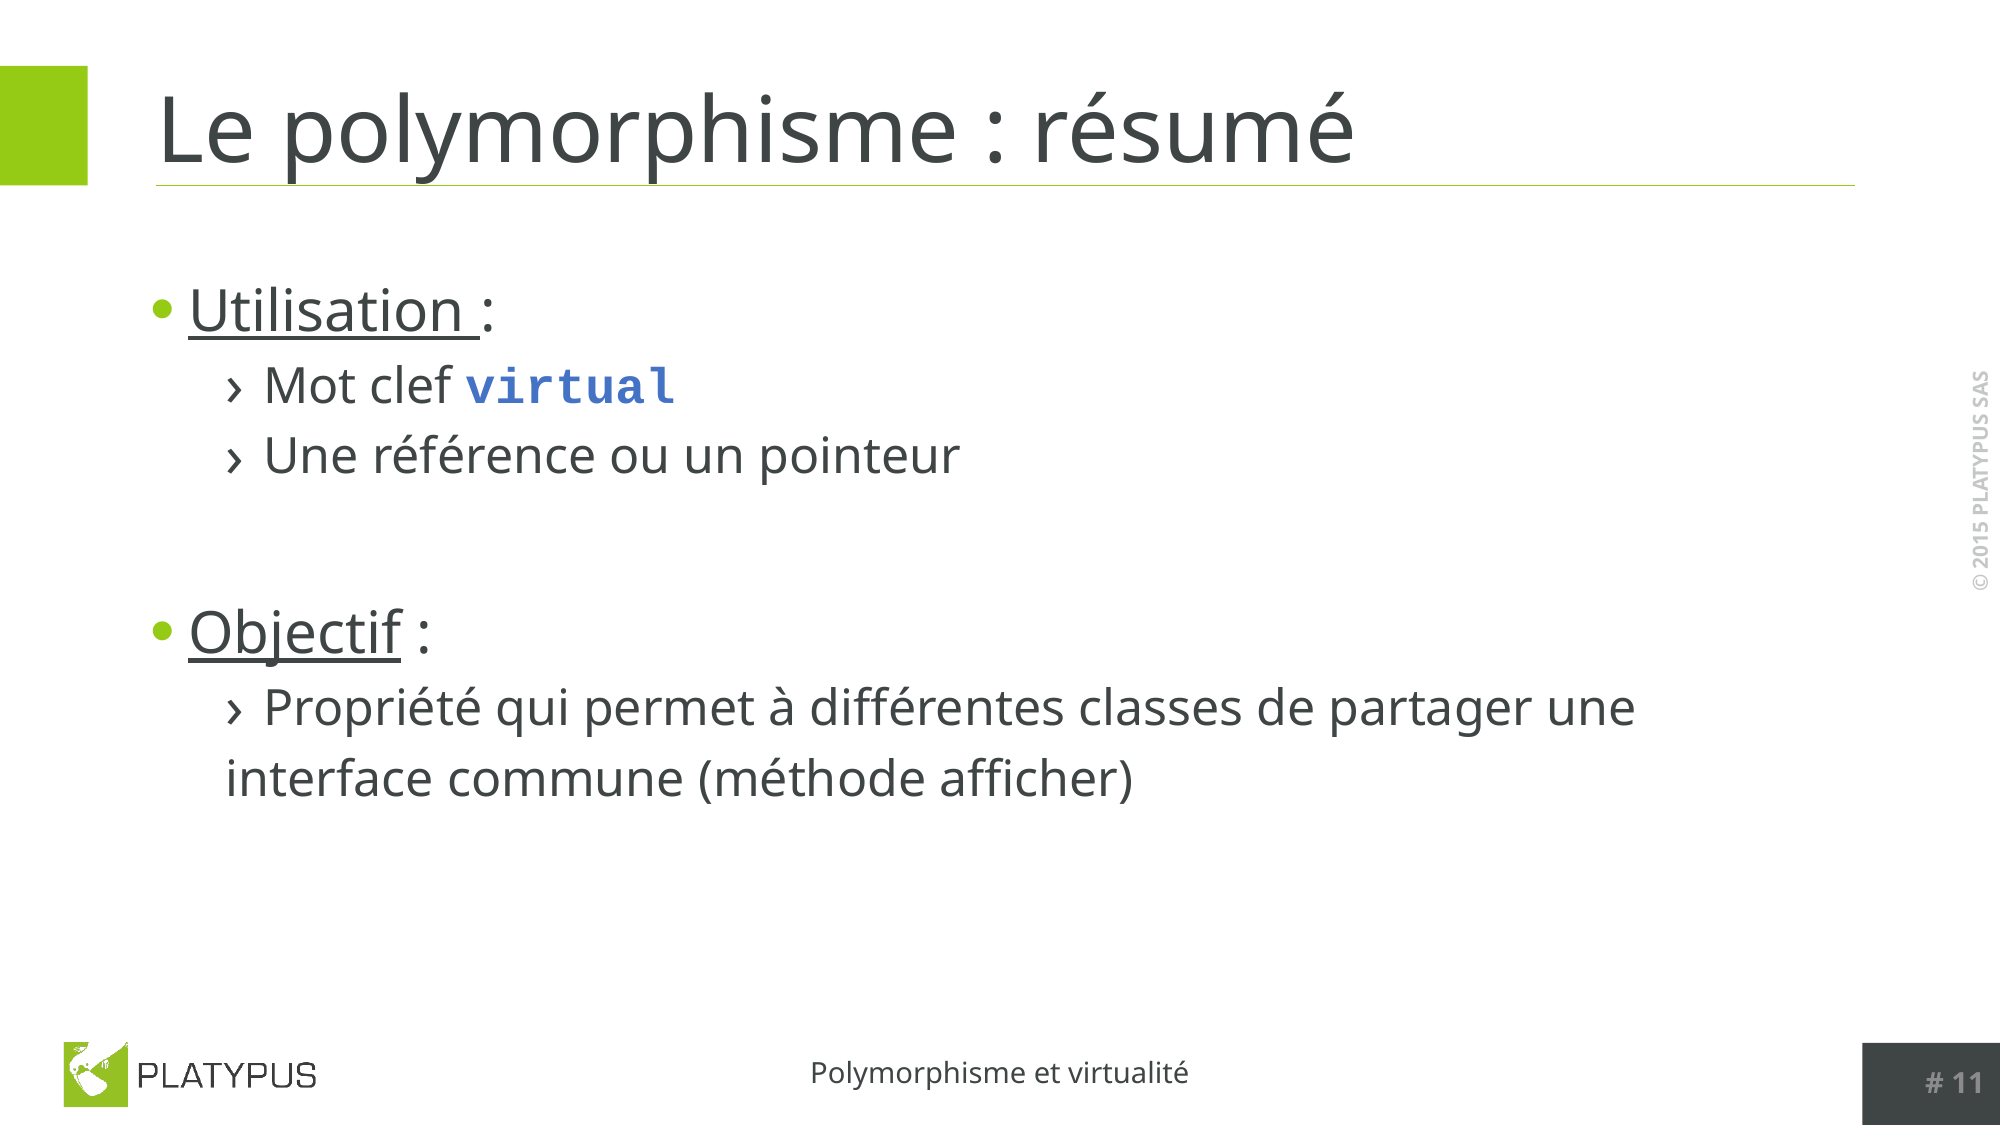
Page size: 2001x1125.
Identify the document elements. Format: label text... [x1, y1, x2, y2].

list Utilisation : Mot clef virtual Une référence ou un pointeur Objectif : Propriété qui permet à différentes classes de partager une interface commune (méthode afficher) [135, 265, 1861, 980]
picture [59, 1035, 322, 1110]
slide_number # 11 [1862, 1042, 2000, 1125]
title Le polymorphisme : résumé [141, 23, 1867, 242]
list Polymorphisme et virtualité [639, 1051, 1361, 1088]
